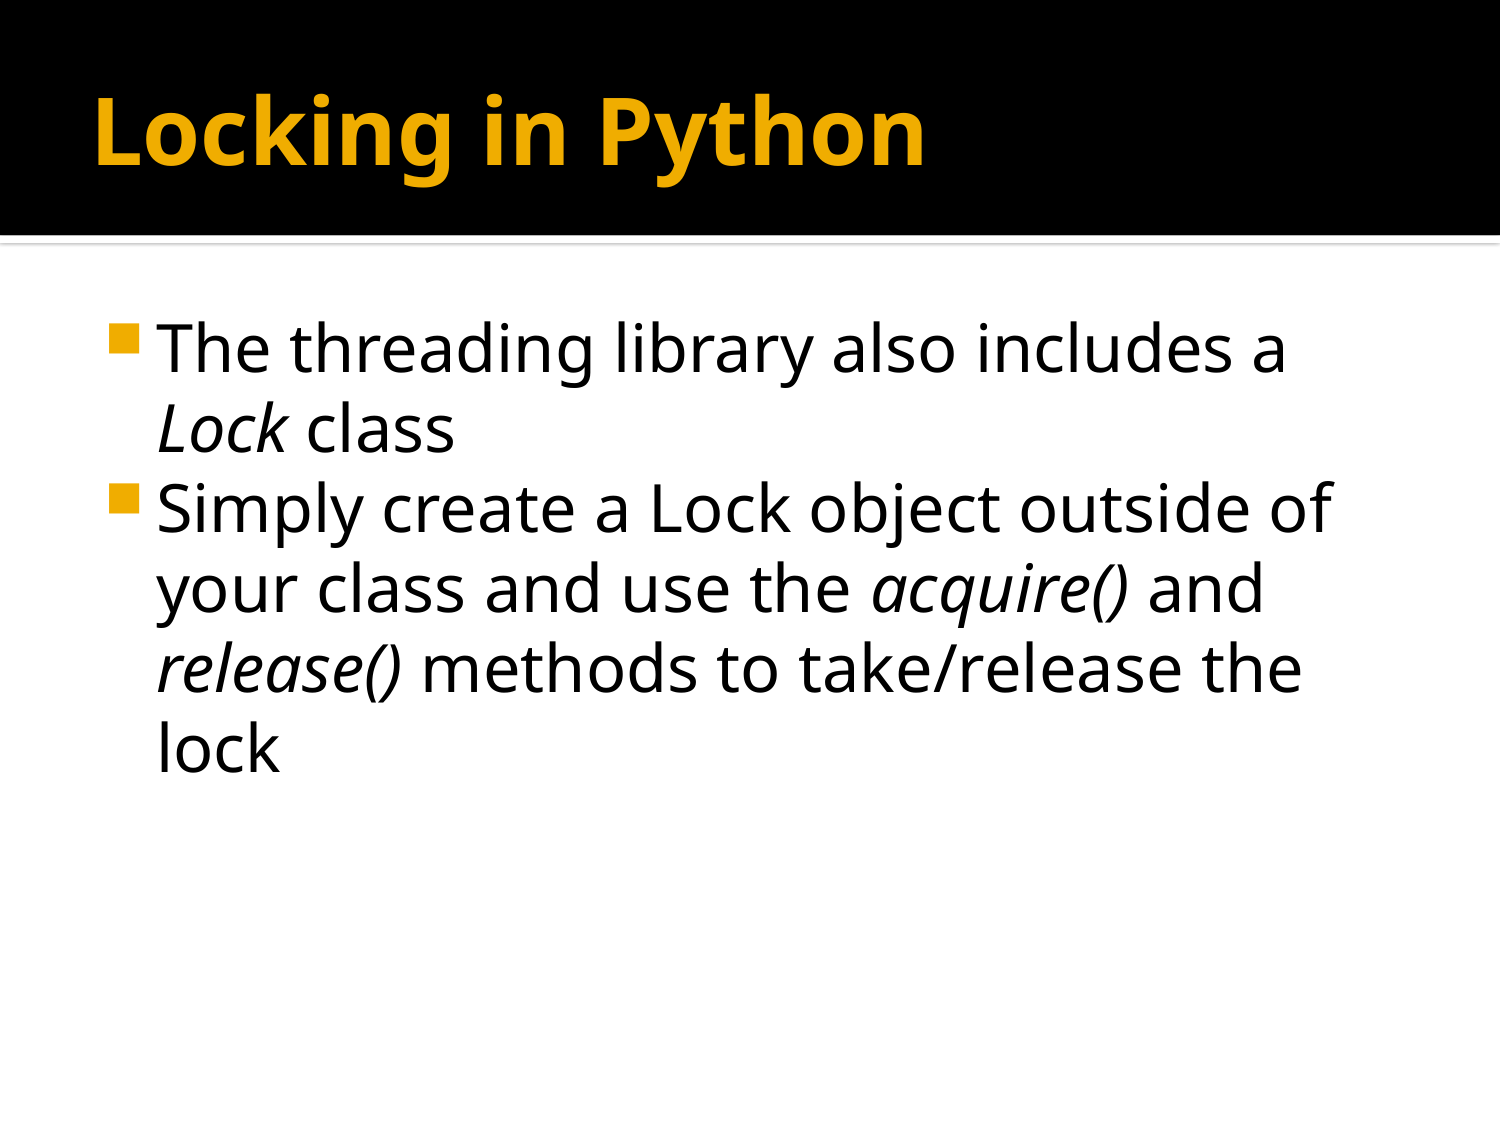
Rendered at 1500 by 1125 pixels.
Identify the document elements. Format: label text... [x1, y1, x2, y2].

title Locking in Python [75, 25, 1425, 231]
list The threading library also includes a Lock class Simply create a Lock object outside of your class and use the acquire() and release() methods to take/release the lock [75, 291, 1425, 1050]
